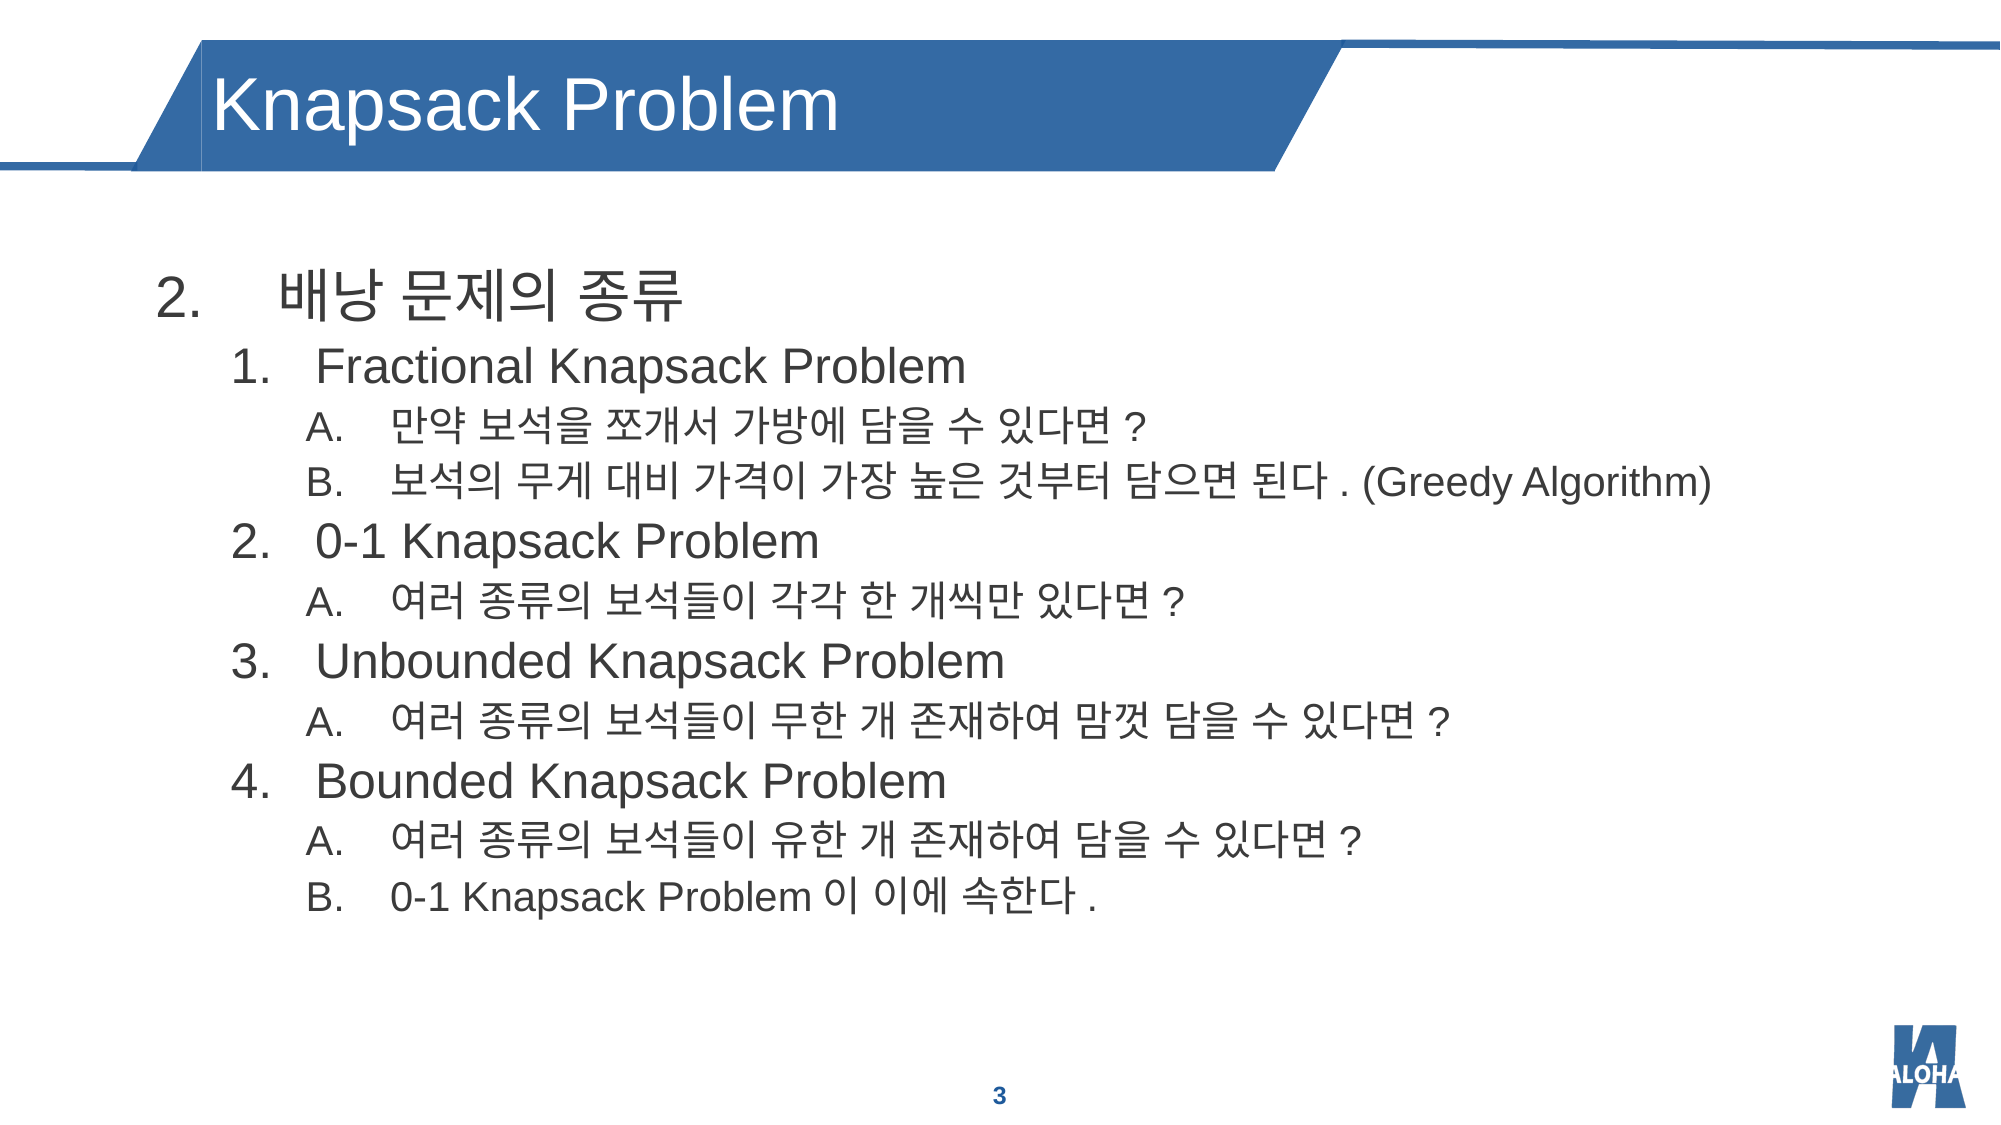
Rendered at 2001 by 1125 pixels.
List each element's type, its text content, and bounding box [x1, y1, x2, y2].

picture [1853, 1006, 2000, 1125]
list Knapsack Problem [196, 45, 1270, 168]
list 배낭 문제의 종류 Fractional Knapsack Problem 만약 보석을 쪼개서 가방에 담을 수 있다면? 보석의 무게 대비 가격이 가장 높은 것부터 담으면 된다. (Greedy Algorithm) 0-1 Knapsack Problem 여러 종류의 보석들이 각각 한 개씩만 있다면? Unbounded Knapsack Problem 여러 종류의 보석들이 무한 개 존재하여 맘껏 담을 수 있다면? Bounded Knapsack Problem 여러 종류의 보석들이 유한 개 존재하여 담을 수 있다면? 0-1 Knapsack Problem이 이에 속한다. [140, 259, 1861, 1007]
slide_number 3 [774, 1065, 1225, 1125]
